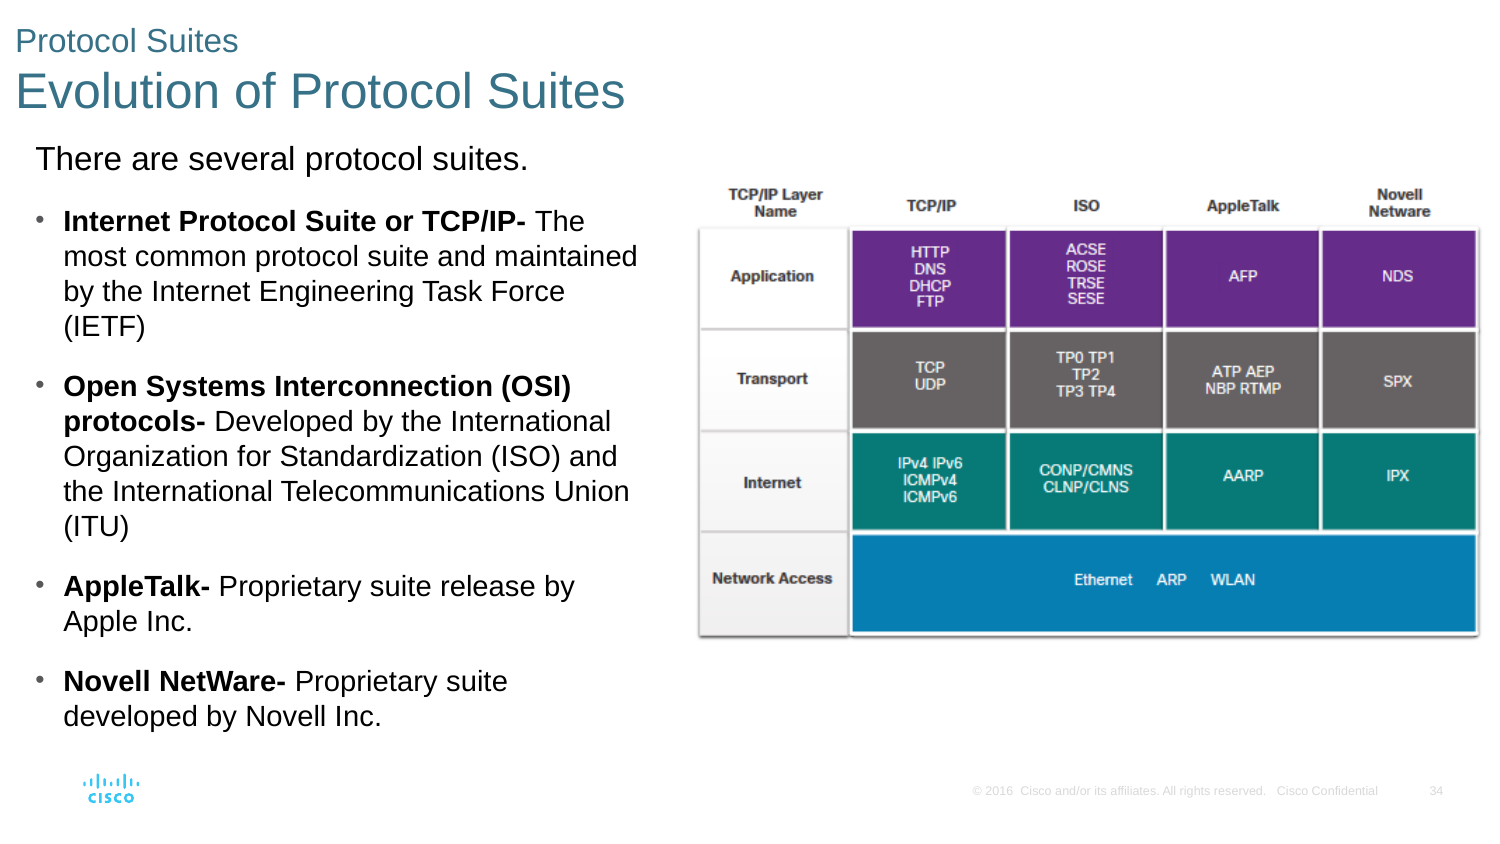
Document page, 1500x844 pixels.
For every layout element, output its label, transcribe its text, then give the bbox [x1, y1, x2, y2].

picture [675, 179, 1500, 657]
list There are several protocol suites. Internet Protocol Suite or TCP/IP- The most common protocol suite and maintained by the Internet Engineering Task Force (IETF) Open Systems Interconnection (OSI) protocols- Developed by the International Organization for Standardization (ISO) and the International Telecommunications Union (ITU) AppleTalk- Proprietary suite release by Apple Inc. Novell NetWare- Proprietary suite developed by Novell Inc. [20, 129, 677, 763]
title Protocol Suites Evolution of Protocol Suites [0, 6, 1500, 131]
